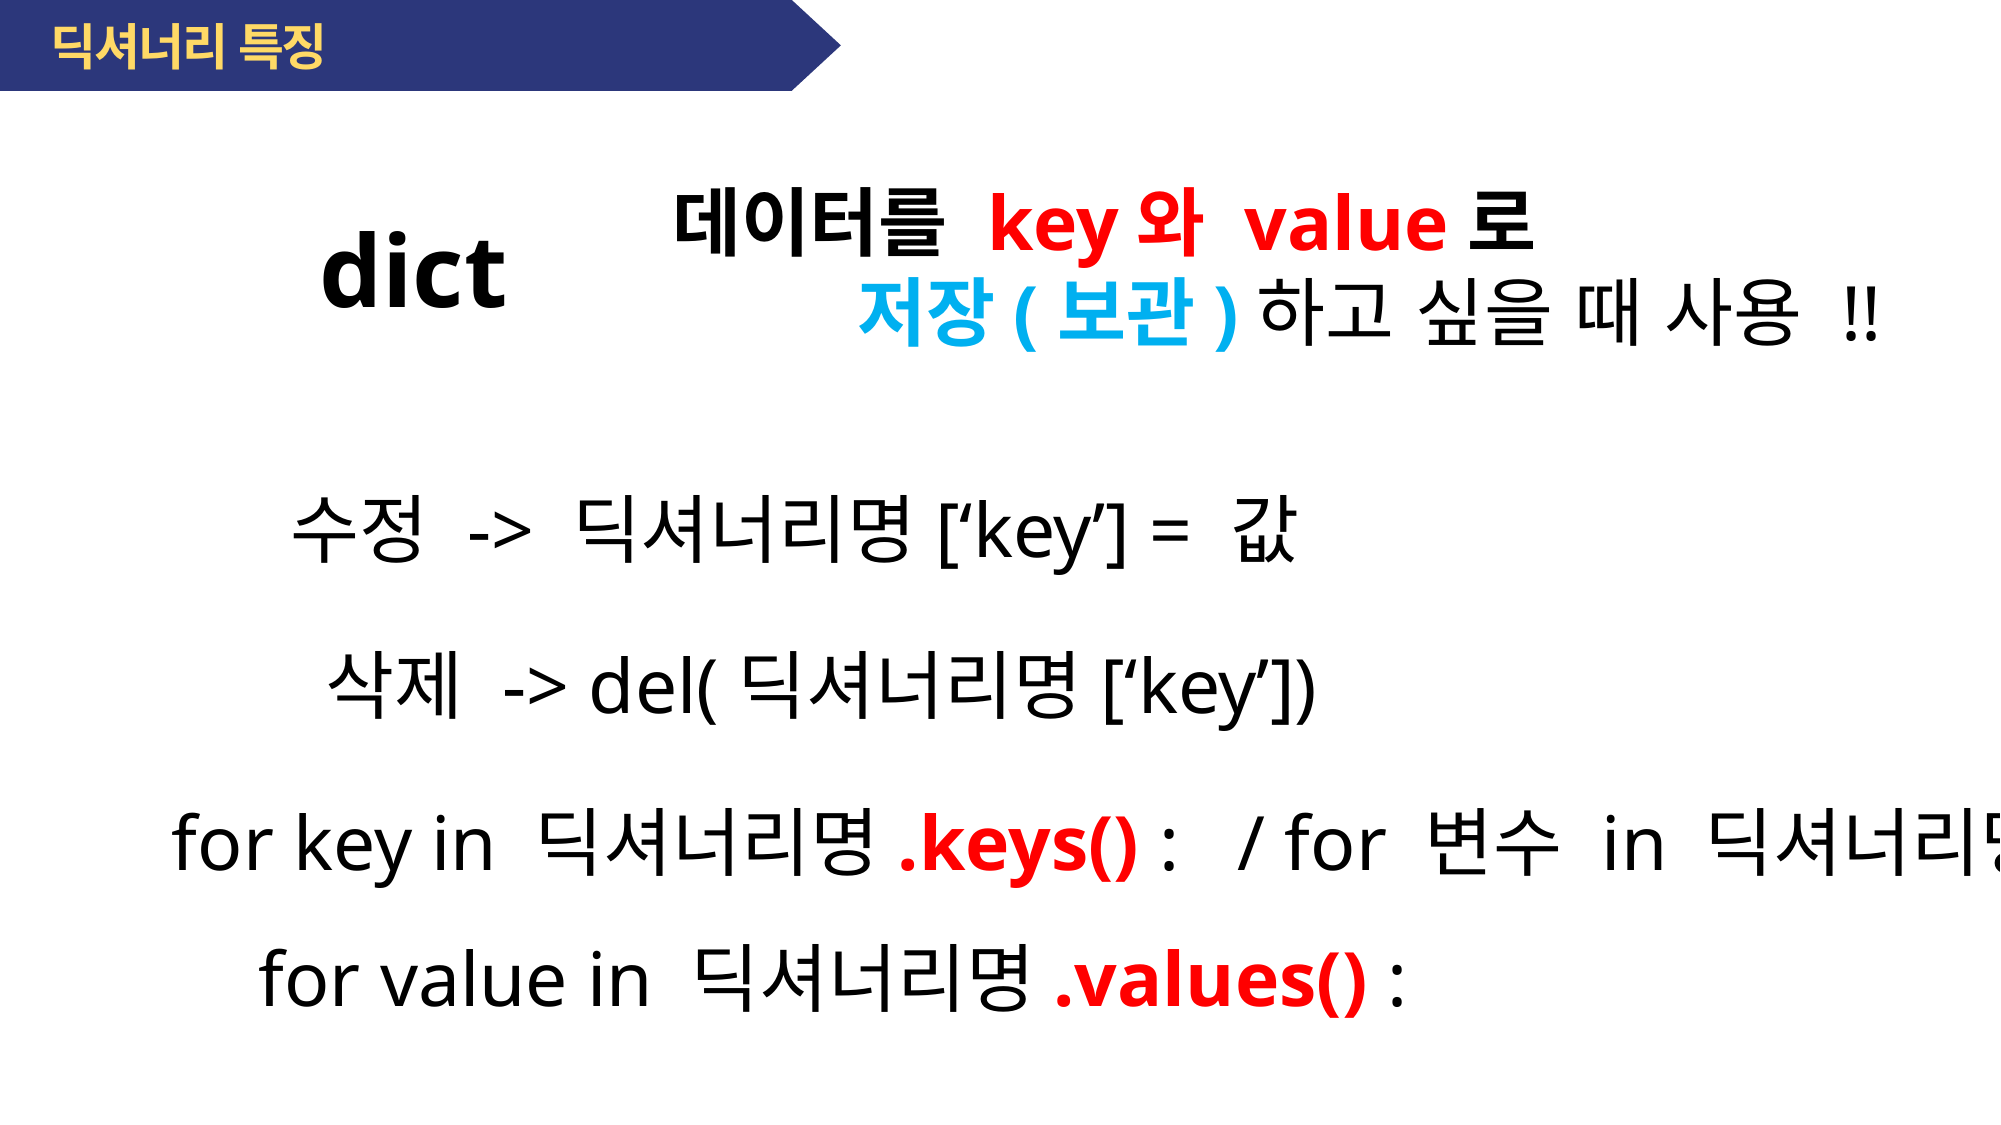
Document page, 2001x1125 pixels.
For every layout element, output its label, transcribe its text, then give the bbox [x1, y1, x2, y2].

text_box dict [304, 200, 523, 336]
text_box for value in 딕셔너리명.values() : [243, 924, 1423, 1030]
text_box 수정 -> 딕셔너리명[‘key’] = 값 [241, 474, 1314, 580]
text_box 데이터를 key와 value로 저장(보관)하고 싶을 때 사용 !! [657, 167, 1897, 363]
text_box 삭제 -> del(딕셔너리명[‘key’]) [275, 631, 1333, 737]
text_box for key in 딕셔너리명.keys() : / for 변수 in 딕셔너리명 : [157, 788, 2000, 893]
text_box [0, 0, 1097, 91]
